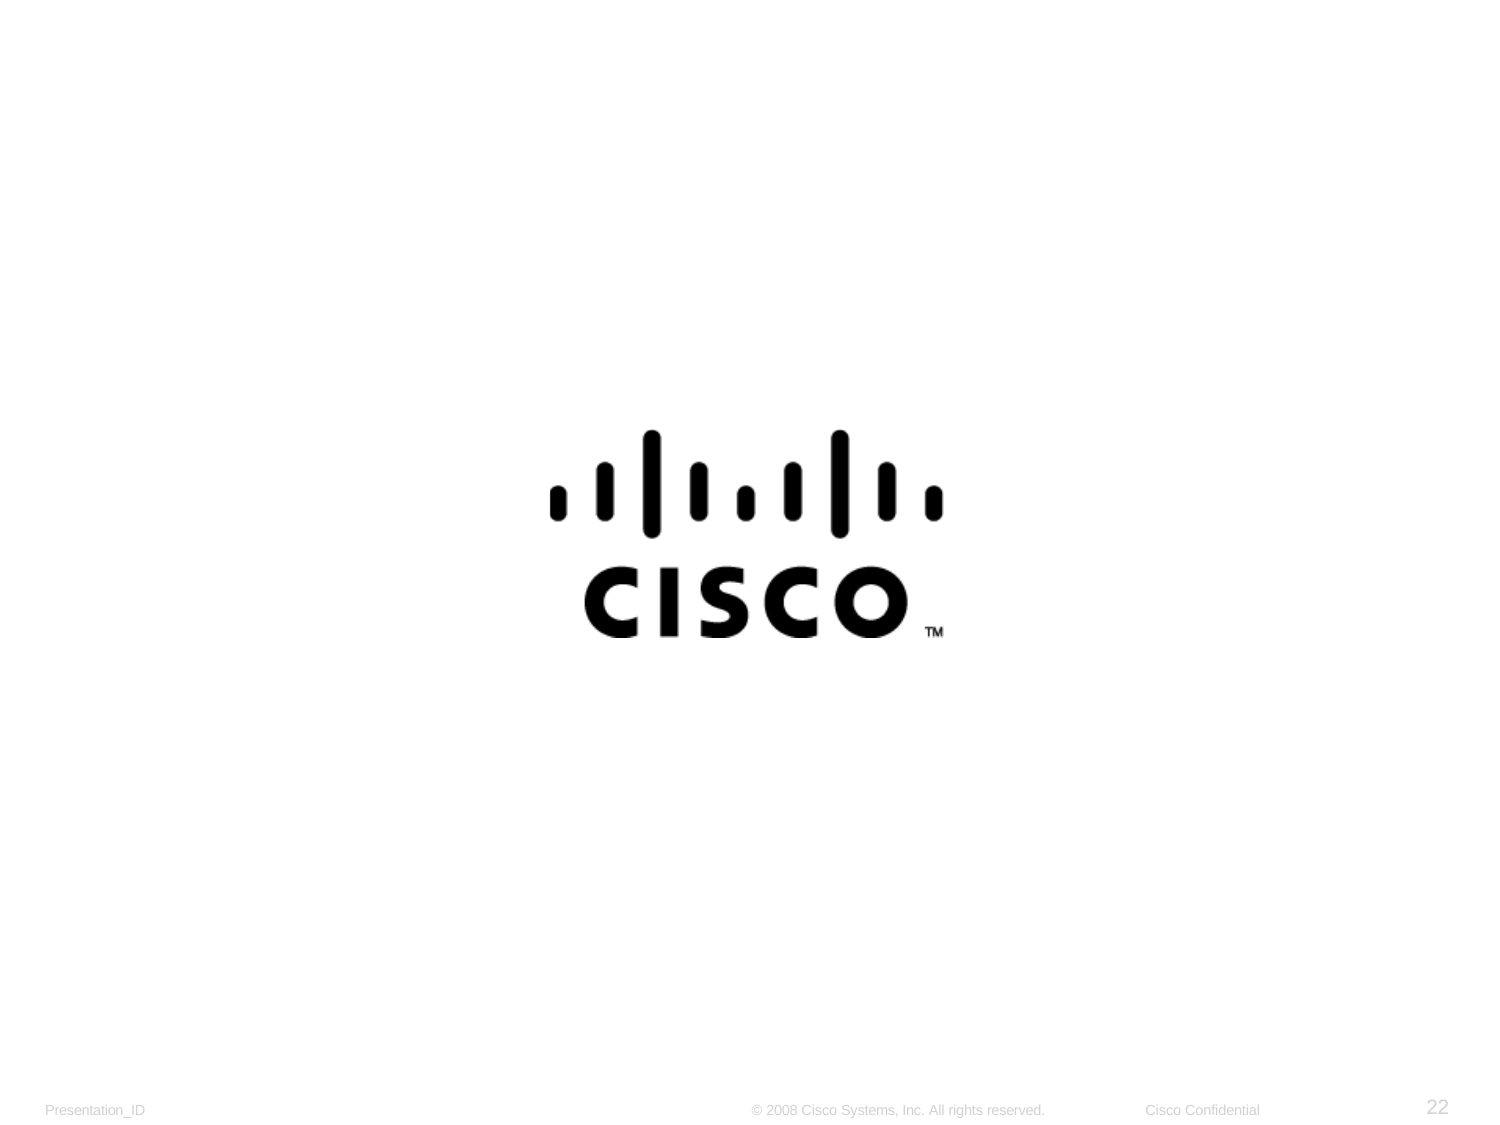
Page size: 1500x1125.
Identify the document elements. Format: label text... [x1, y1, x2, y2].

slide_number Cisco Confidential [1143, 1100, 1264, 1125]
footer © 2008 Cisco Systems, Inc. All rights reserved. [749, 1100, 1058, 1125]
picture [549, 429, 944, 638]
slide_number 22 [1420, 1093, 1456, 1125]
text_box Presentation_ID [43, 1100, 151, 1119]
